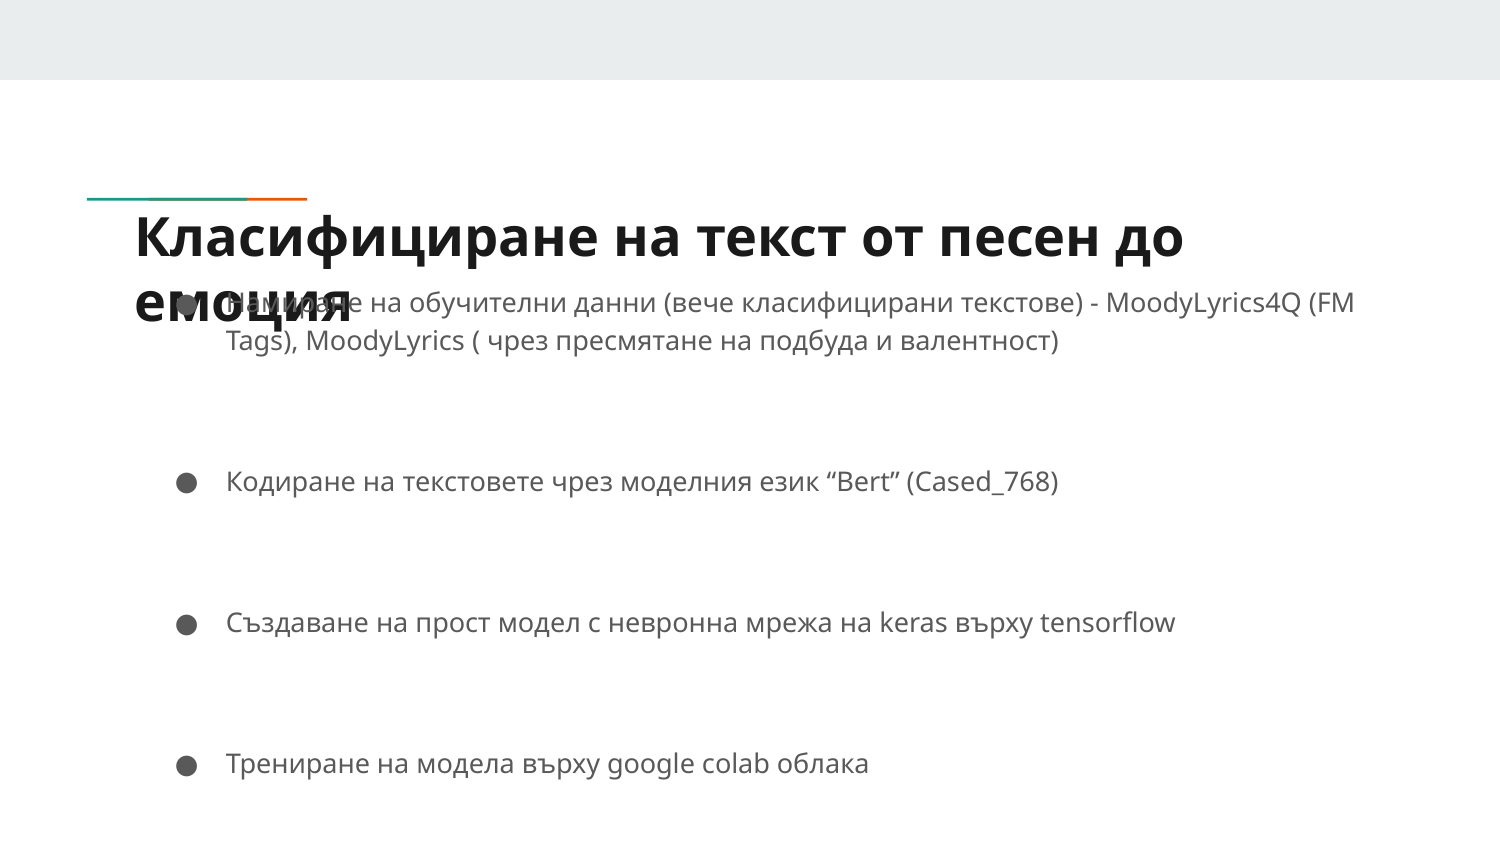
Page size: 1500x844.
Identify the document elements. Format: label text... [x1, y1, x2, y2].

title Класифициране на текст от песен до емоция [119, 187, 1381, 276]
list Намиране на обучителни данни (вече класифицирани текстове) - MoodyLyrics4Q (FM Tags), MoodyLyrics ( чрез пресмятане на подбуда и валентност) Кодиране на текстовете чрез моделния език “Bert” (Cased_768) Създаване на прост модел с невронна мрежа на keras върху tensorflow Трениране на модела върху google colab облака [135, 265, 1398, 810]
